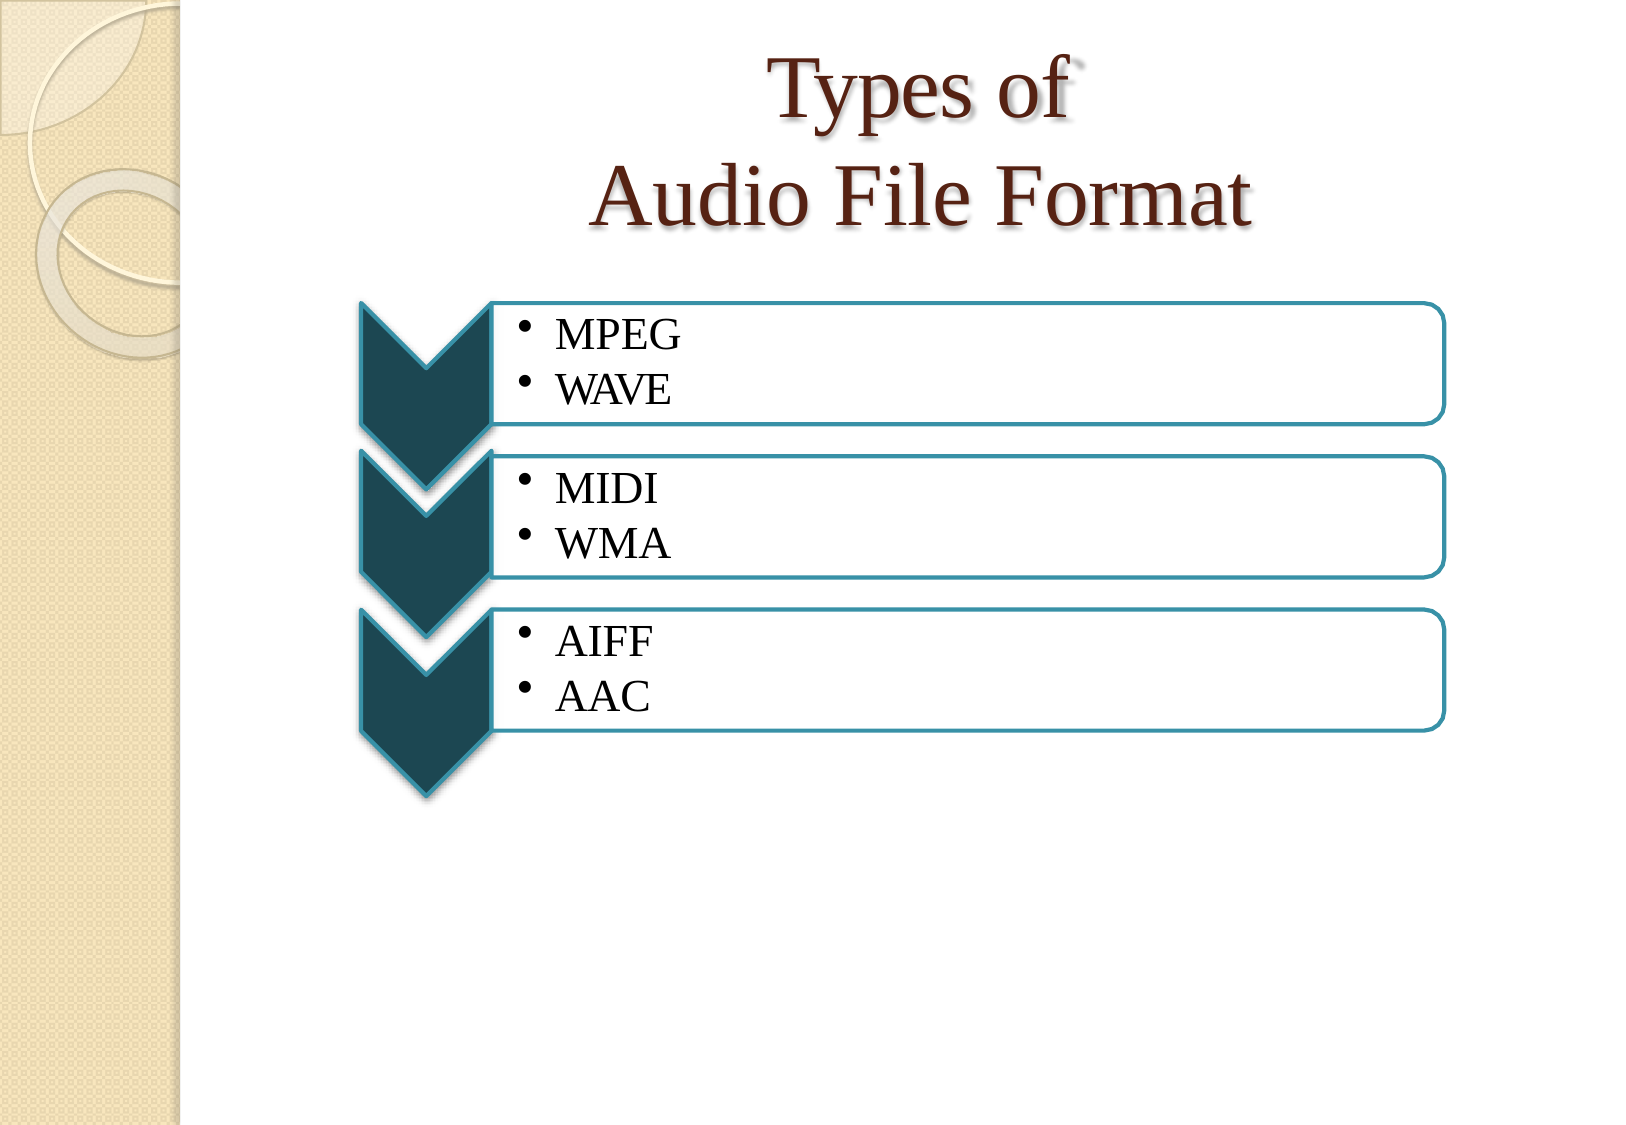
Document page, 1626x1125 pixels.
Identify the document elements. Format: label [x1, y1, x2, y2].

text_box [527, 1, 1315, 257]
text_box [347, 291, 1447, 815]
text_box [0, 0, 1625, 1125]
